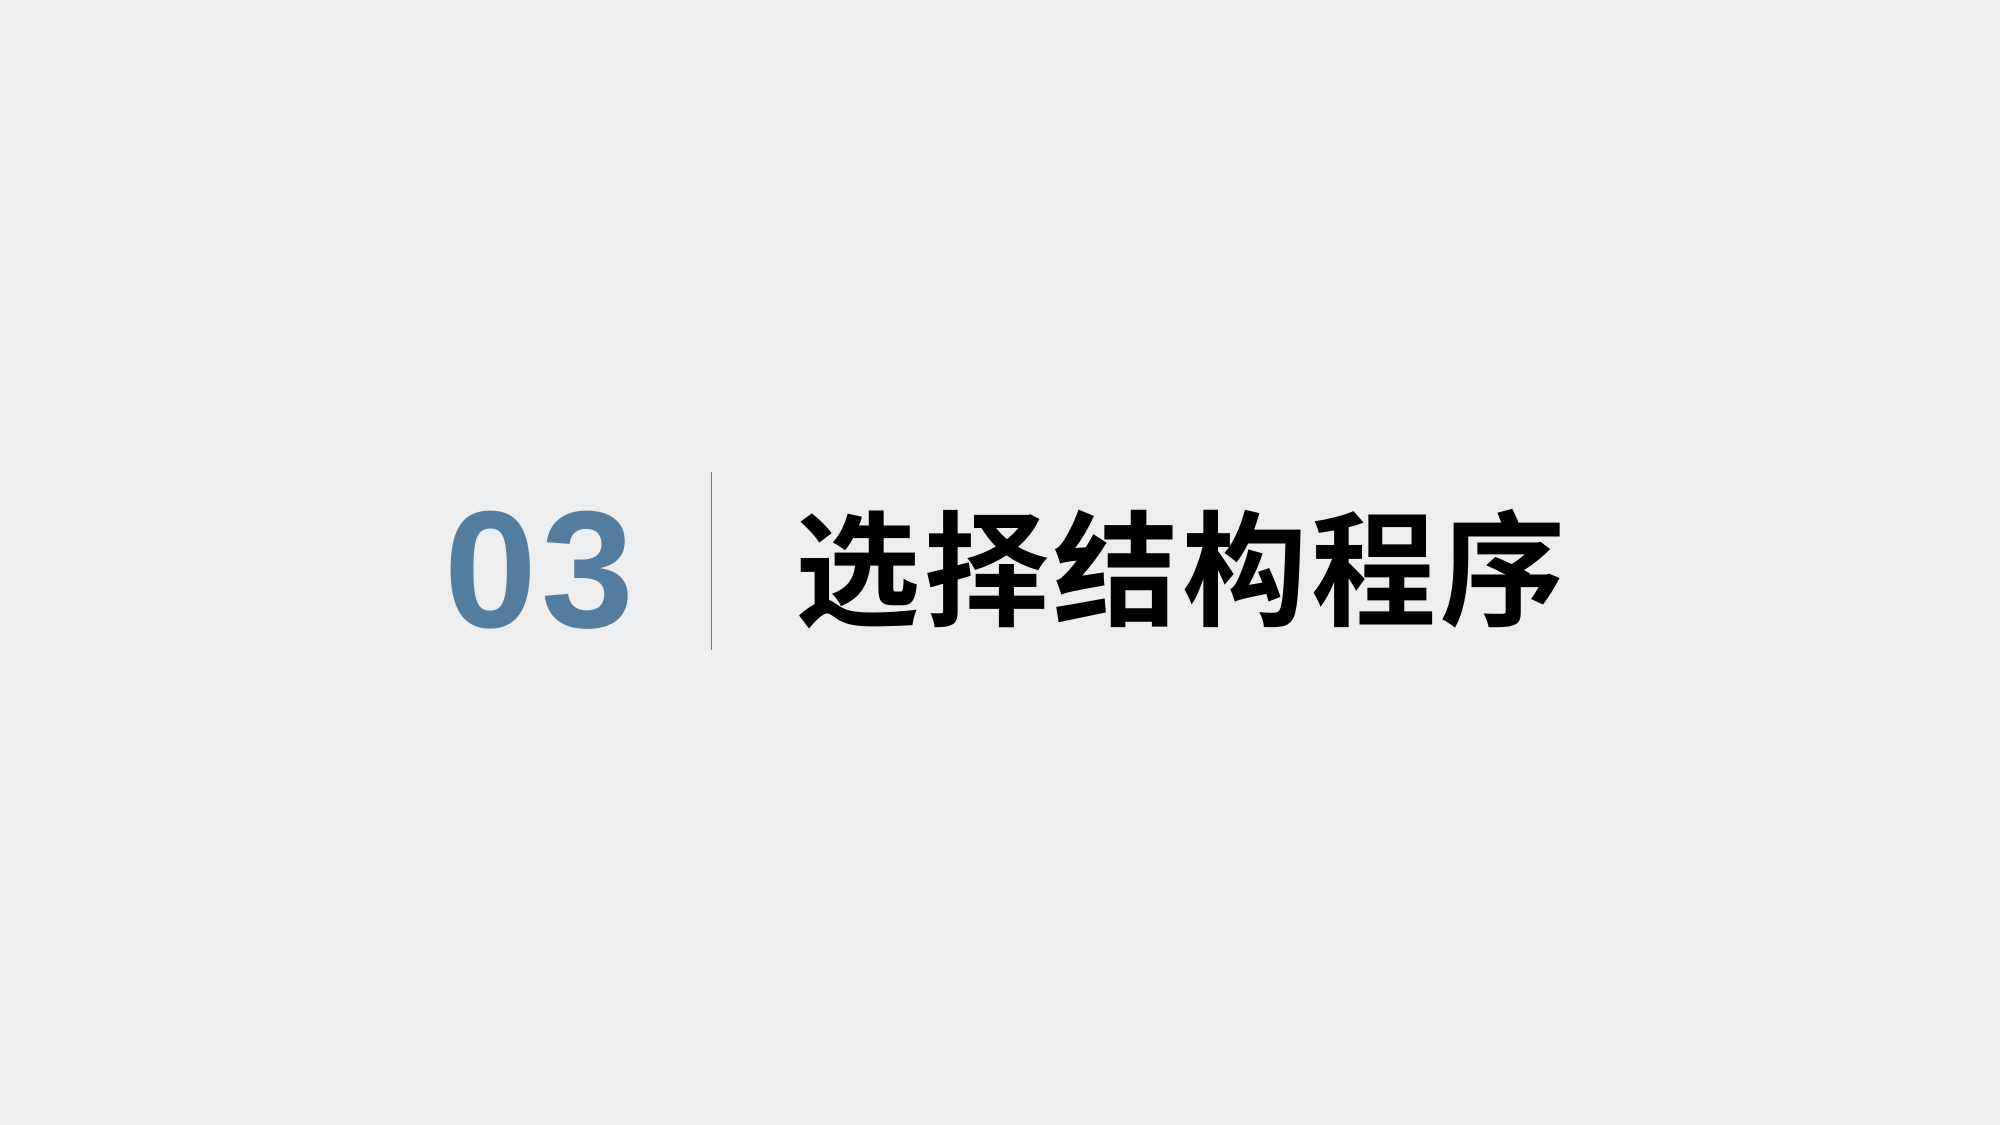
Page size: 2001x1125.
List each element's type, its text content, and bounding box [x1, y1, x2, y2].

text_box 03 [401, 449, 679, 673]
title 选择结构程序 [780, 477, 1582, 656]
